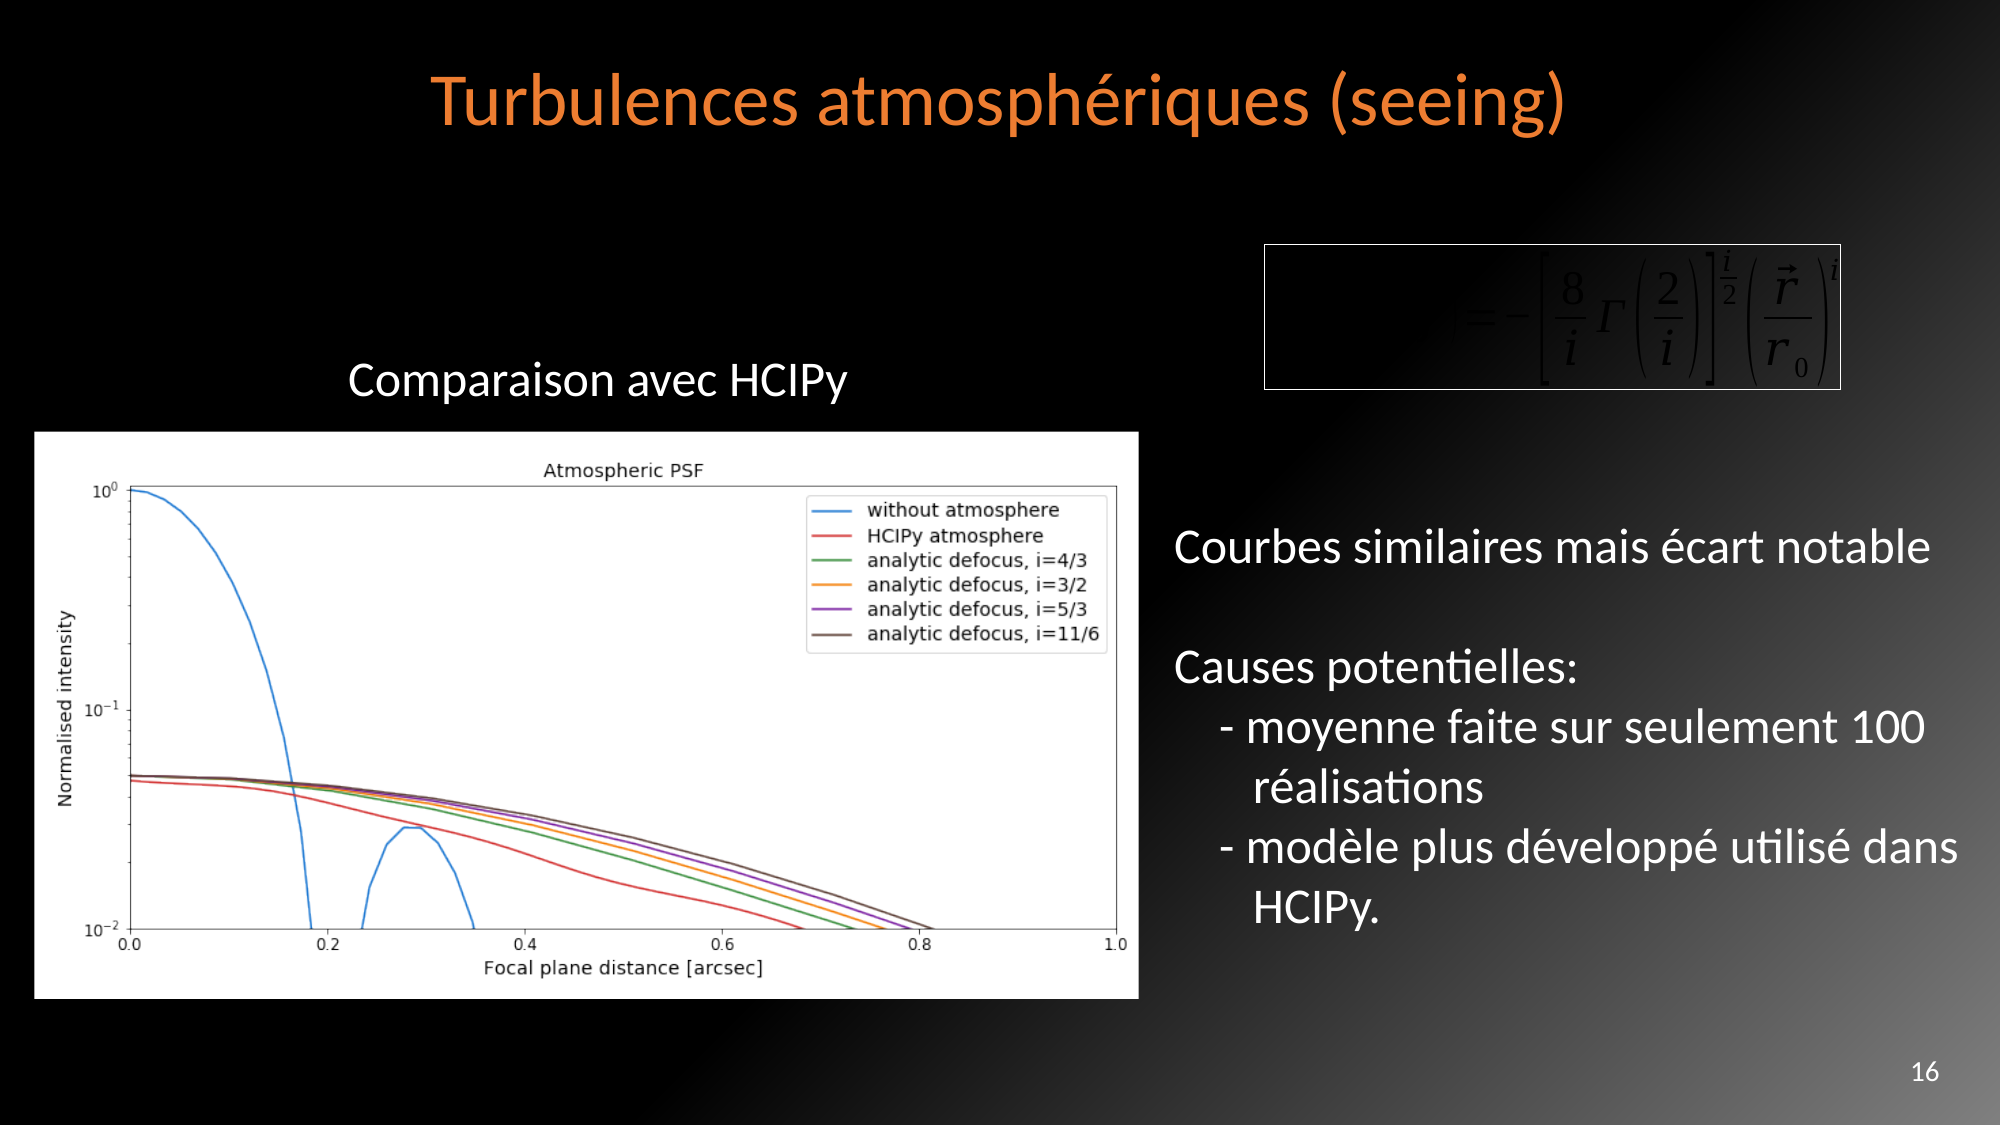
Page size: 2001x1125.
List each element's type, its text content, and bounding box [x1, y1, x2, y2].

picture [34, 415, 1139, 1002]
text_box Turbulences atmosphériques (seeing) [0, 43, 2000, 148]
slide_number 16 [1504, 1039, 1955, 1100]
text_box Courbes similaires mais écart notable Causes potentielles: - moyenne faite sur seulement 100 réalisations - modèle plus développé utilisé dans HCIPy. [1159, 505, 2000, 941]
text_box Comparaison avec HCIPy [333, 339, 871, 415]
